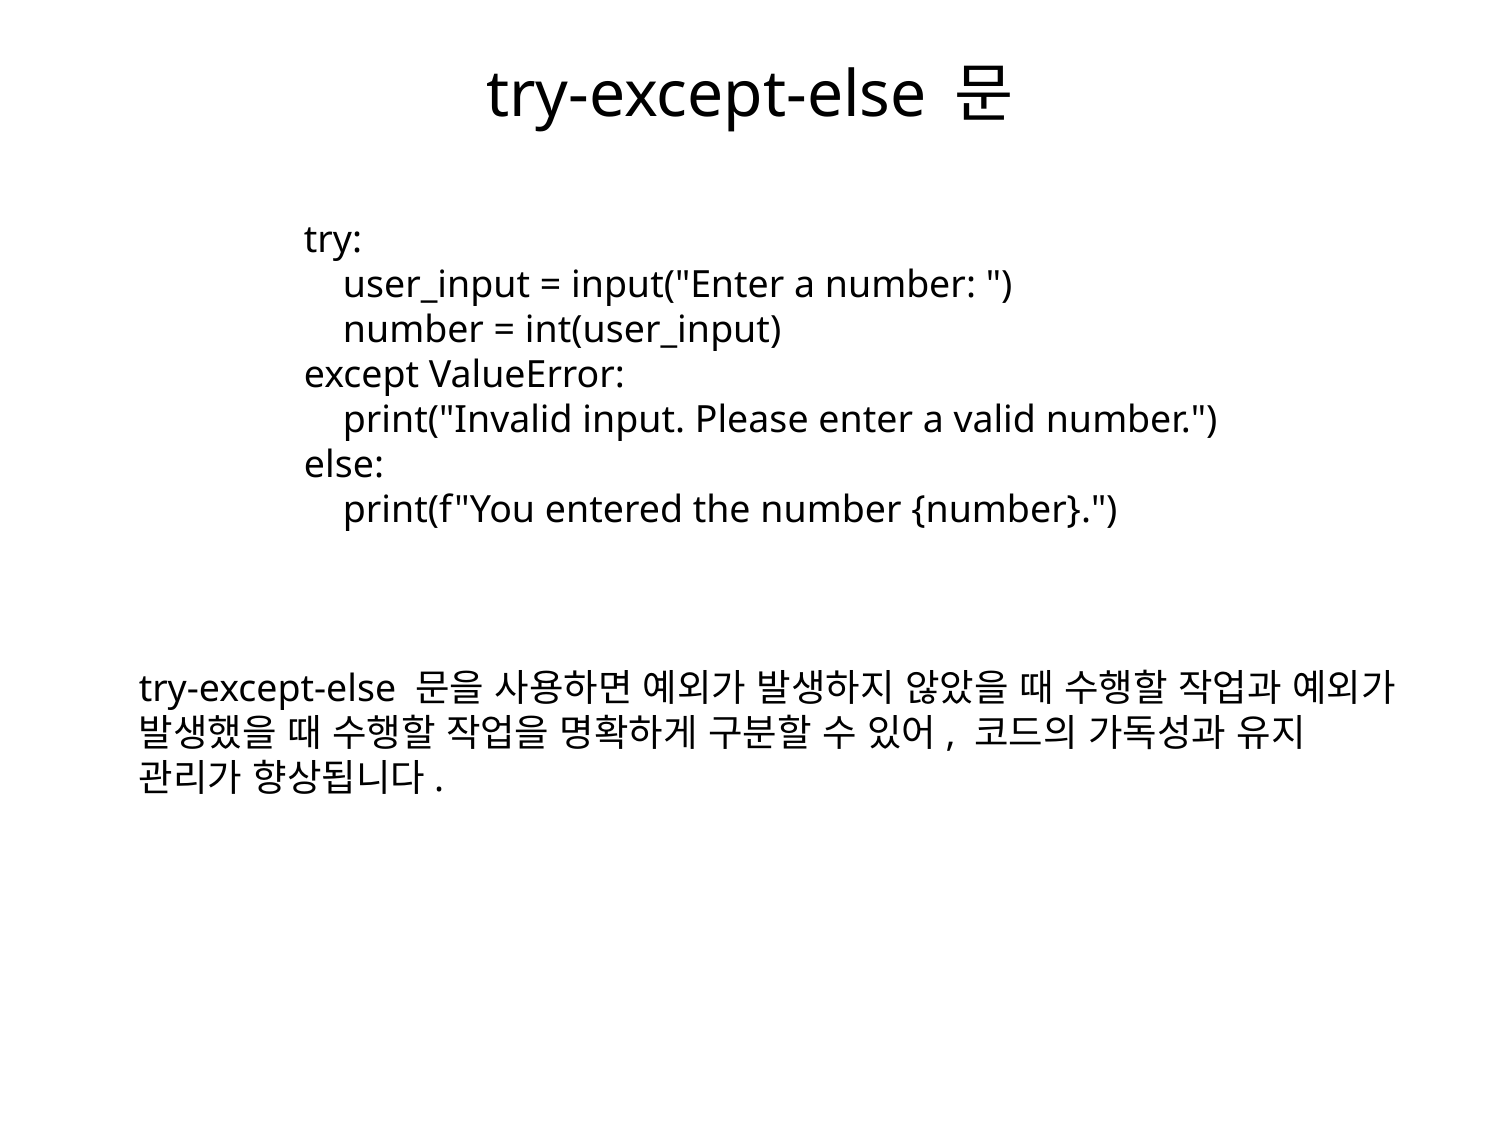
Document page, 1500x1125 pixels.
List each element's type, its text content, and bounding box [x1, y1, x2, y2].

text_box try: user_input = input("Enter a number: ") number = int(user_input) except ValueError: print("Invalid input. Please enter a valid number.") else: print(f"You entered the number {number}.") [289, 208, 1294, 538]
title try-except-else 문 [75, 45, 1425, 138]
text_box try-except-else 문을 사용하면 예외가 발생하지 않았을 때 수행할 작업과 예외가 발생했을 때 수행할 작업을 명확하게 구분할 수 있어, 코드의 가독성과 유지 관리가 향상됩니다. [123, 656, 1412, 807]
